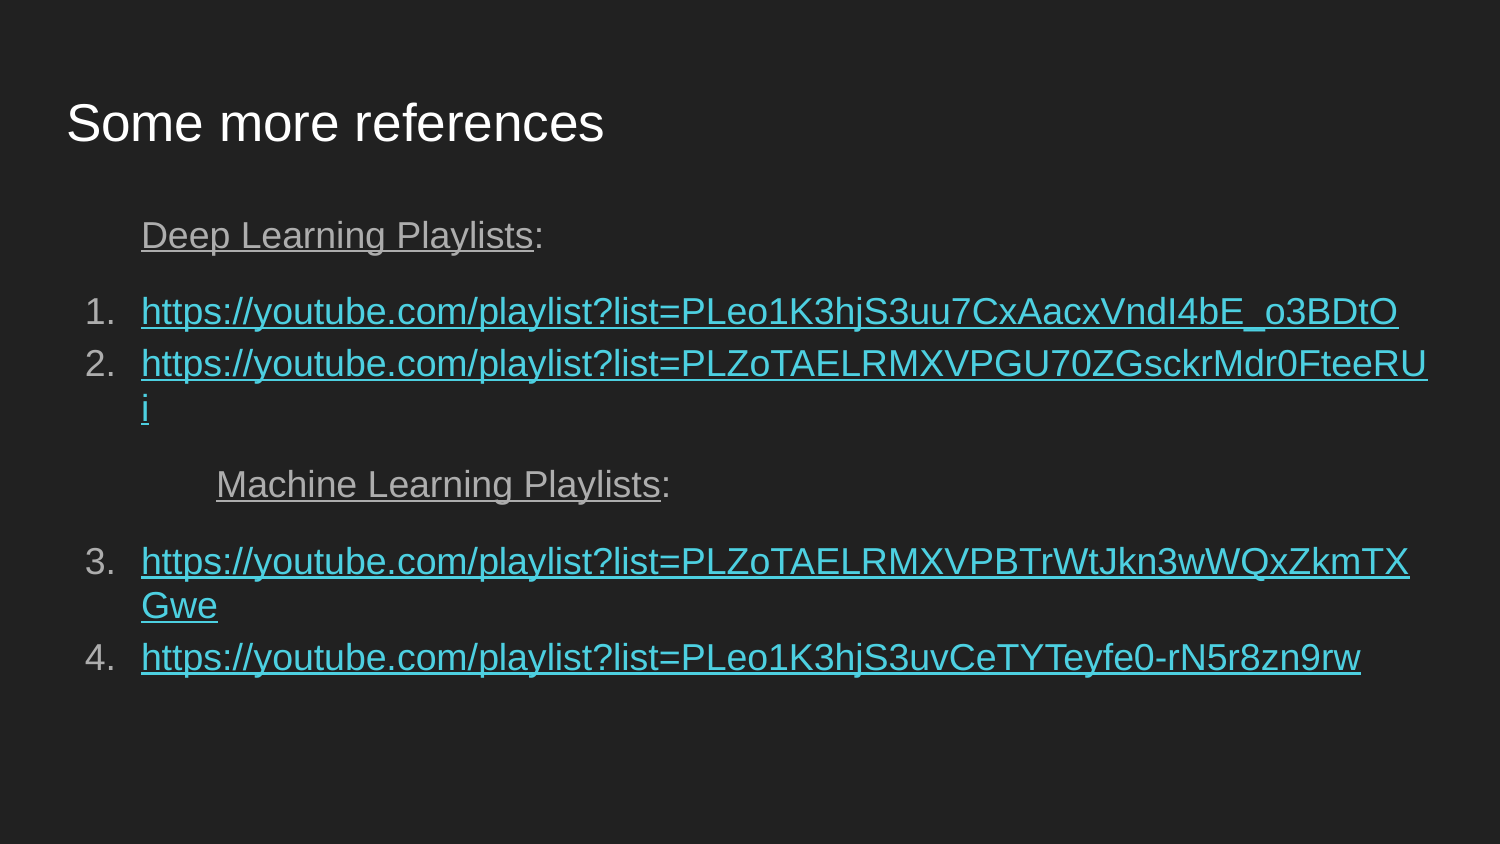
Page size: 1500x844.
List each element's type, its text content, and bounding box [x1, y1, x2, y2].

title Some more references [51, 72, 1449, 167]
list Deep Learning Playlists: https://youtube.com/playlist?list=PLeo1K3hjS3uu7CxAacxVndI4bE_o3BDtO https://youtube.com/playlist?list=PLZoTAELRMXVPGU70ZGsckrMdr0FteeRUi Machine Learning Playlists: https://youtube.com/playlist?list=PLZoTAELRMXVPBTrWtJkn3wWQxZkmTXGwe https://youtube.com/playlist?list=PLeo1K3hjS3uvCeTYTeyfe0-rN5r8zn9rw [51, 189, 1449, 750]
